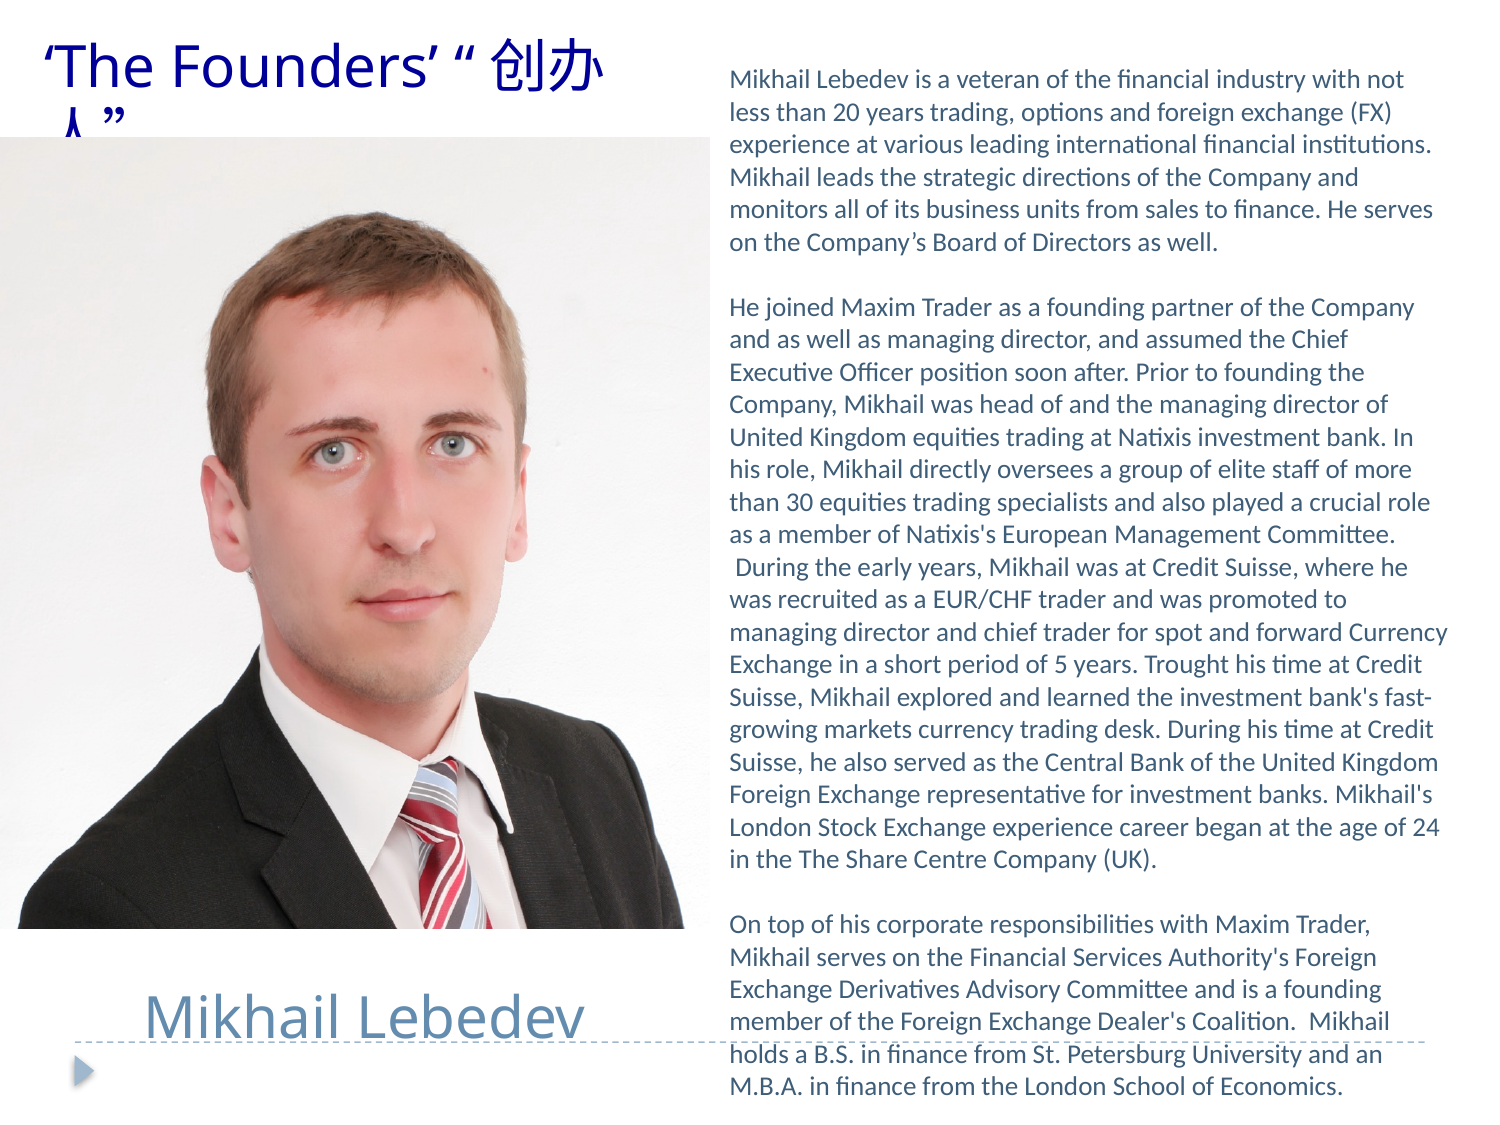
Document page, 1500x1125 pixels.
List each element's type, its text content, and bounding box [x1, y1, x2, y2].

picture [0, 136, 710, 929]
text_box Mikhail Lebedev is a veteran of the financial industry with not less than 20 years trading, options and foreign exchange (FX) experience at various leading international financial institutions. Mikhail leads the strategic directions of the Company and monitors all of its business units from sales to finance. He serves on the Company’s Board of Directors as well. He joined Maxim Trader as a founding partner of the Company and as well as managing director, and assumed the Chief Executive Officer position soon after. Prior to founding the Company, Mikhail was head of and the managing director of United Kingdom equities trading at Natixis investment bank. In his role, Mikhail directly oversees a group of elite staff of more than 30 equities trading specialists and also played a crucial role as a member of Natixis's European Management Committee. During the early years, Mikhail was at Credit Suisse, where he was recruited as a EUR/CHF trader and was promoted to managing director and chief trader for spot and forward Currency Exchange in a short period of 5 years. Trought his time at Credit Suisse, Mikhail explored and learned the investment bank's fast-growing markets currency trading desk. During his time at Credit Suisse, he also served as the Central Bank of the United Kingdom Foreign Exchange representative for investment banks. Mikhail's London Stock Exchange experience career began at the age of 24 in the The Share Centre Company (UK). On top of his corporate responsibilities with Maxim Trader, Mikhail serves on the Financial Services Authority's Foreign Exchange Derivatives Advisory Committee and is a founding member of the Foreign Exchange Dealer's Coalition. Mikhail holds a B.S. in finance from St. Petersburg University and an M.B.A. in finance from the London School of Economics. [714, 54, 1465, 1125]
text_box ‘The Founders’ “创办人” [29, 21, 710, 136]
text_box Mikhail Lebedev [113, 973, 680, 1058]
